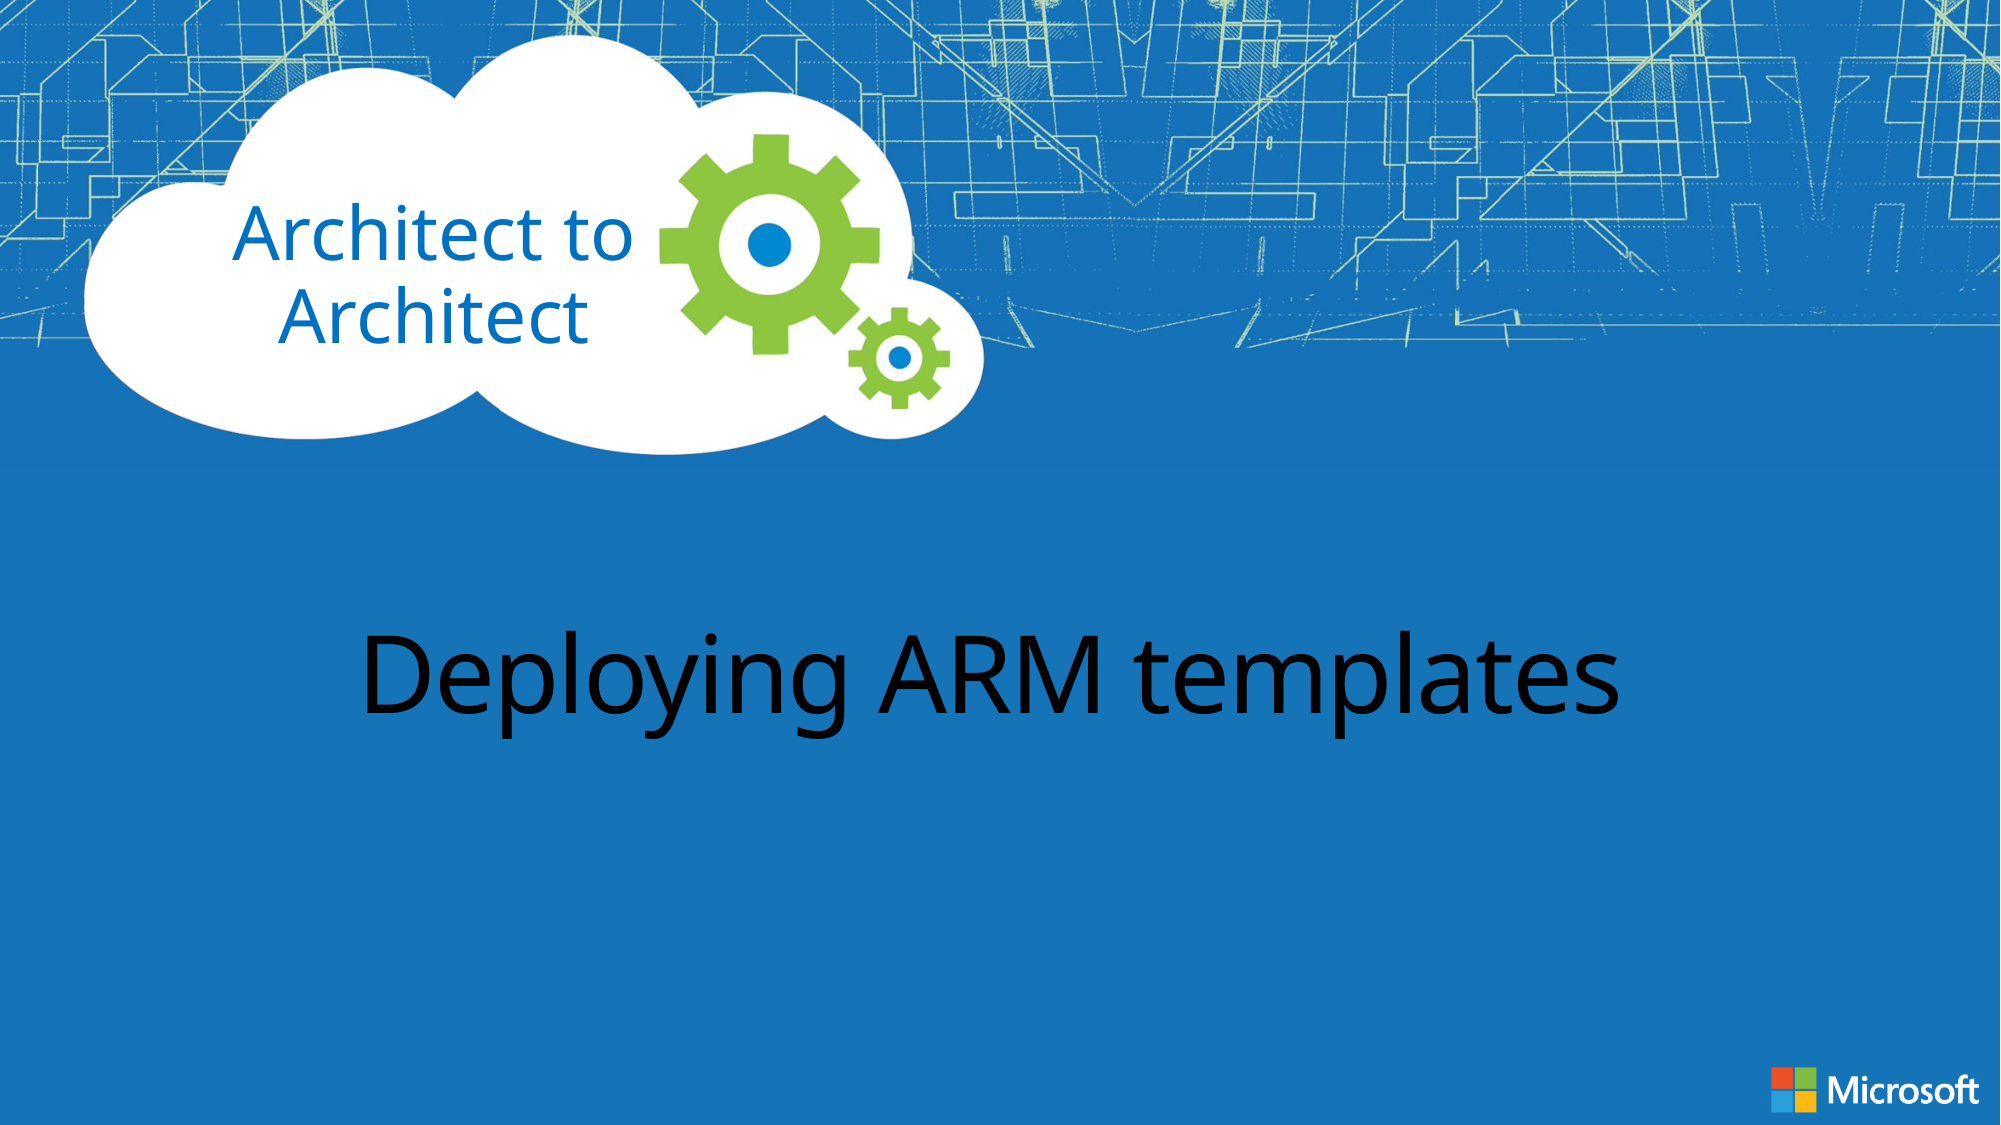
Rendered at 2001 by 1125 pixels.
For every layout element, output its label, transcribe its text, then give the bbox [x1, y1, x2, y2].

picture [0, 0, 2000, 469]
picture [1770, 1066, 1980, 1113]
title Deploying ARM templates [44, 605, 1938, 753]
